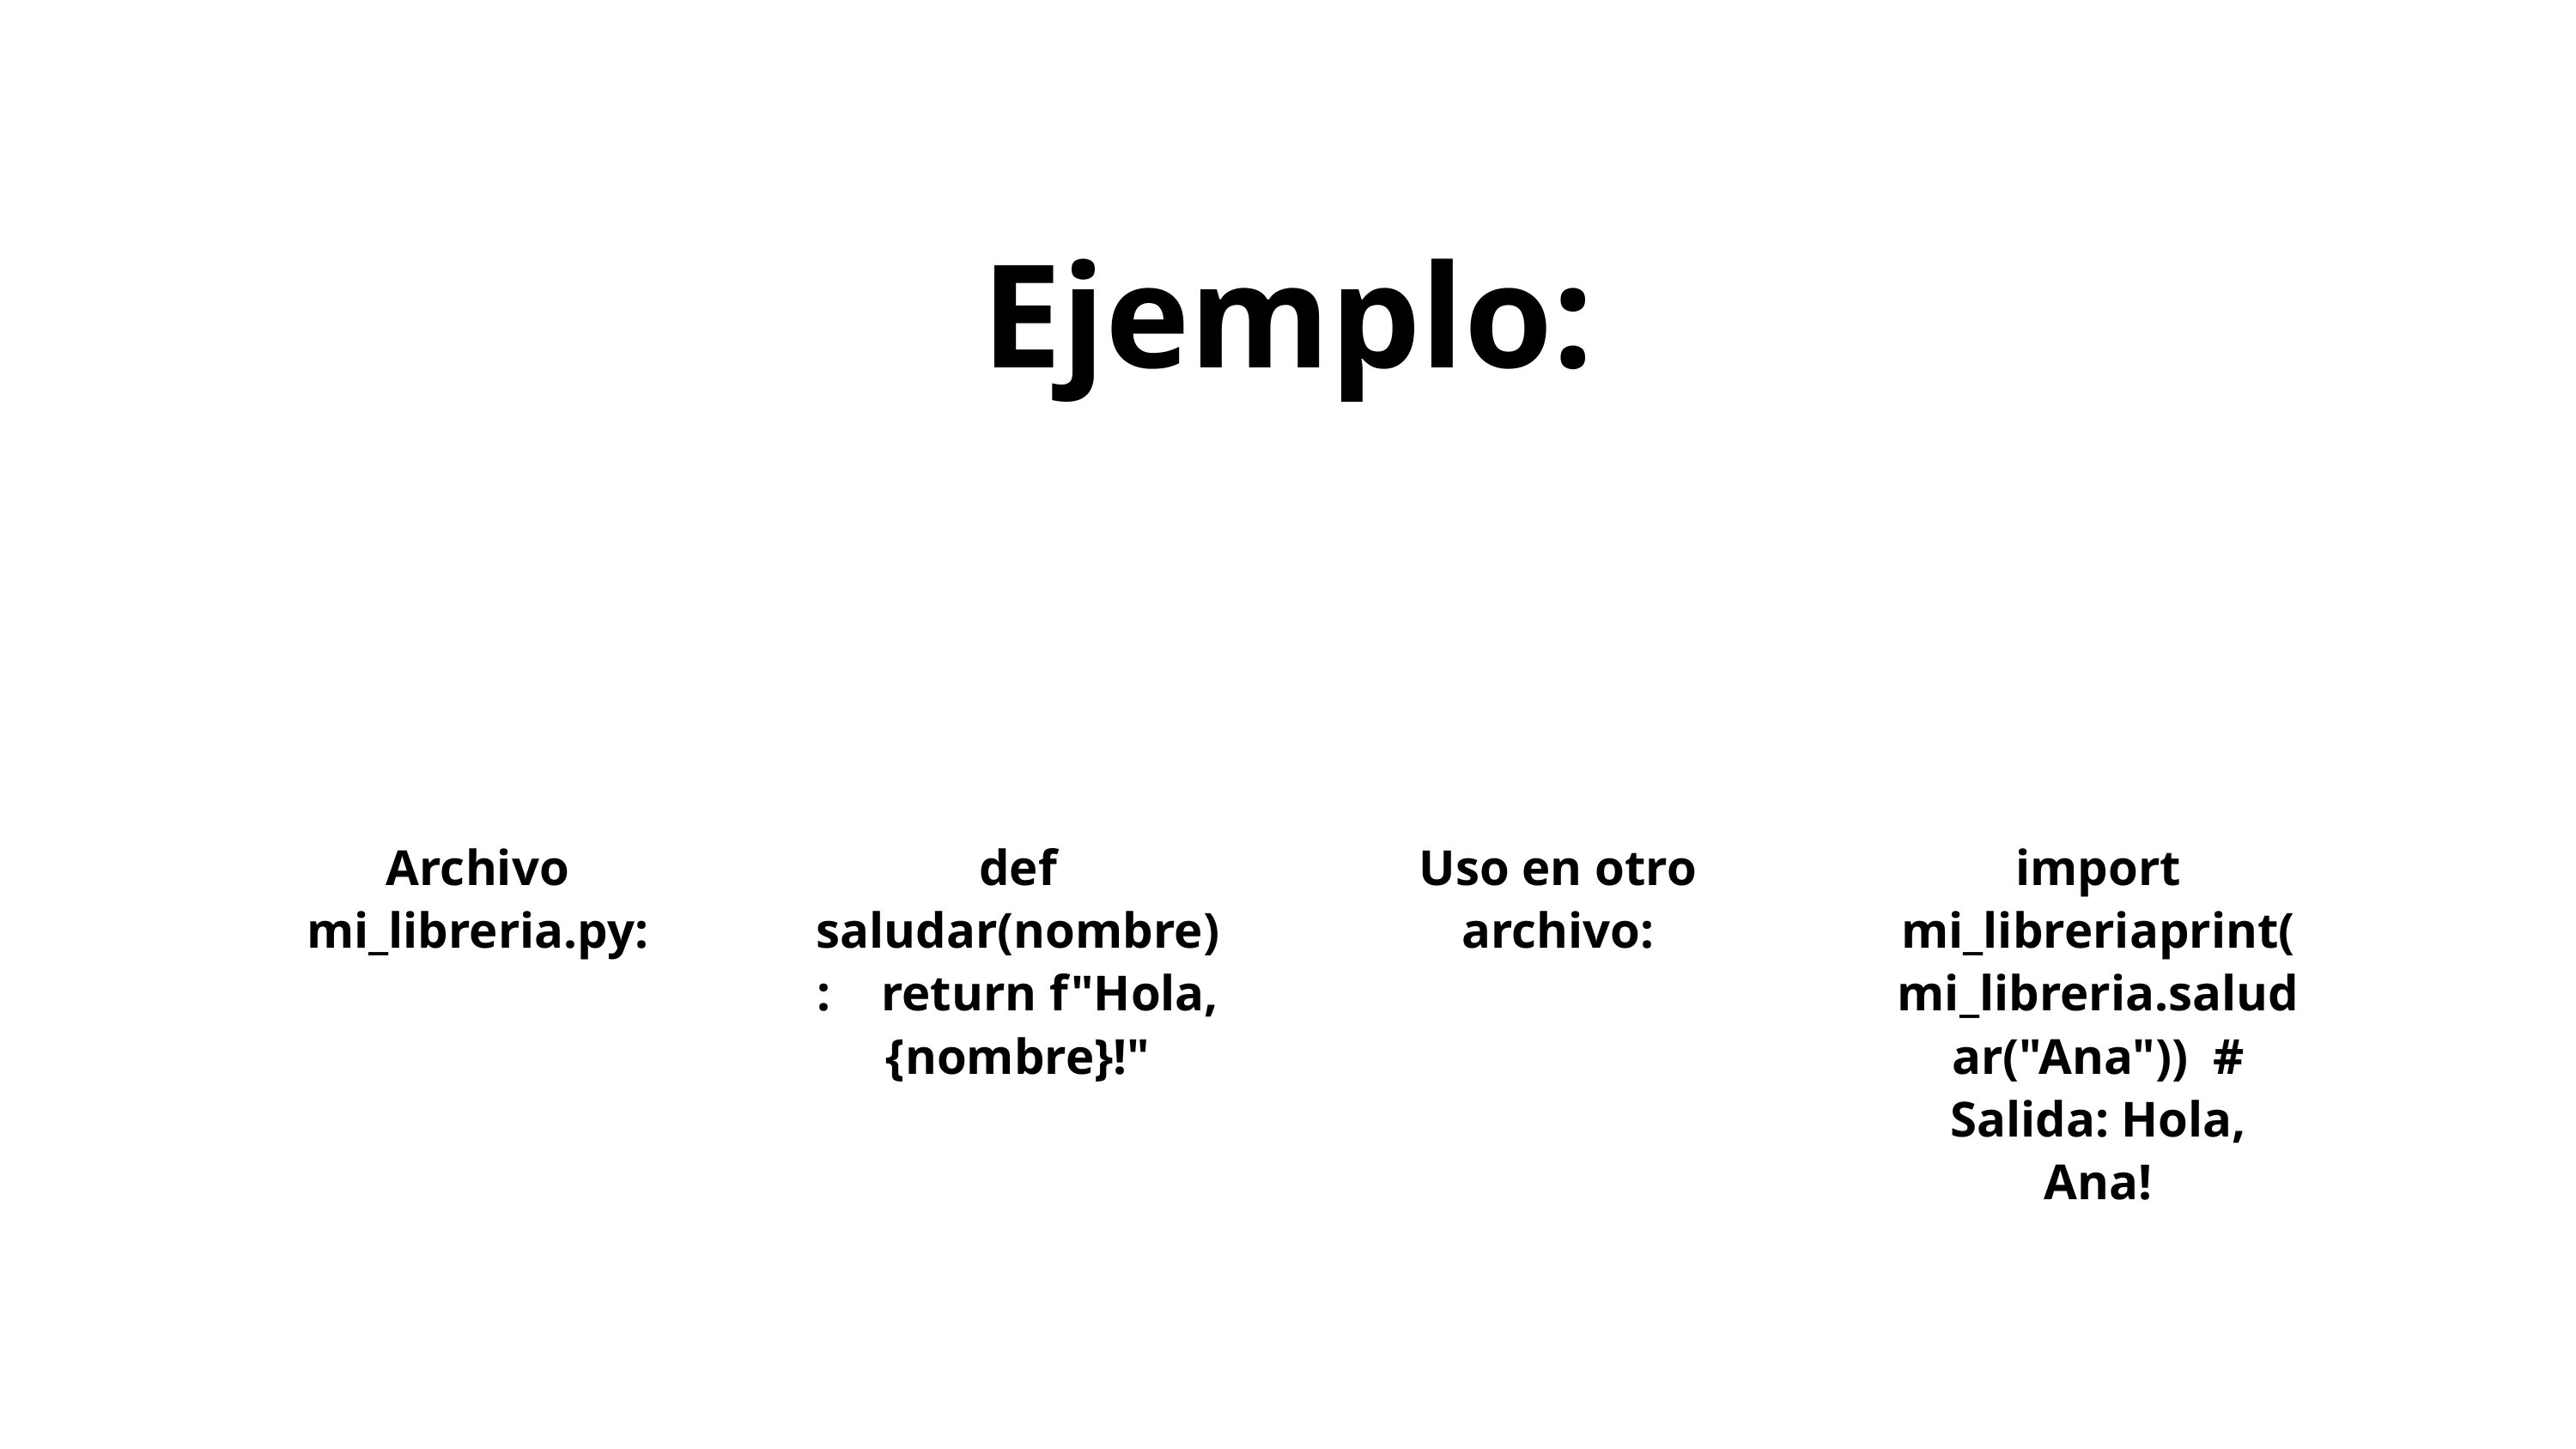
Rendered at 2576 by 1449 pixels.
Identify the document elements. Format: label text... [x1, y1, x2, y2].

text_box Uso en otro archivo: [1353, 832, 1763, 958]
text_box Archivo mi_libreria.py: [273, 832, 683, 958]
text_box Ejemplo: [295, 224, 2281, 397]
text_box def saludar(nombre): return f"Hola, {nombre}!" [813, 832, 1223, 1084]
text_box import mi_libreriaprint(mi_libreria.saludar("Ana")) # Salida: Hola, Ana! [1893, 832, 2303, 1210]
